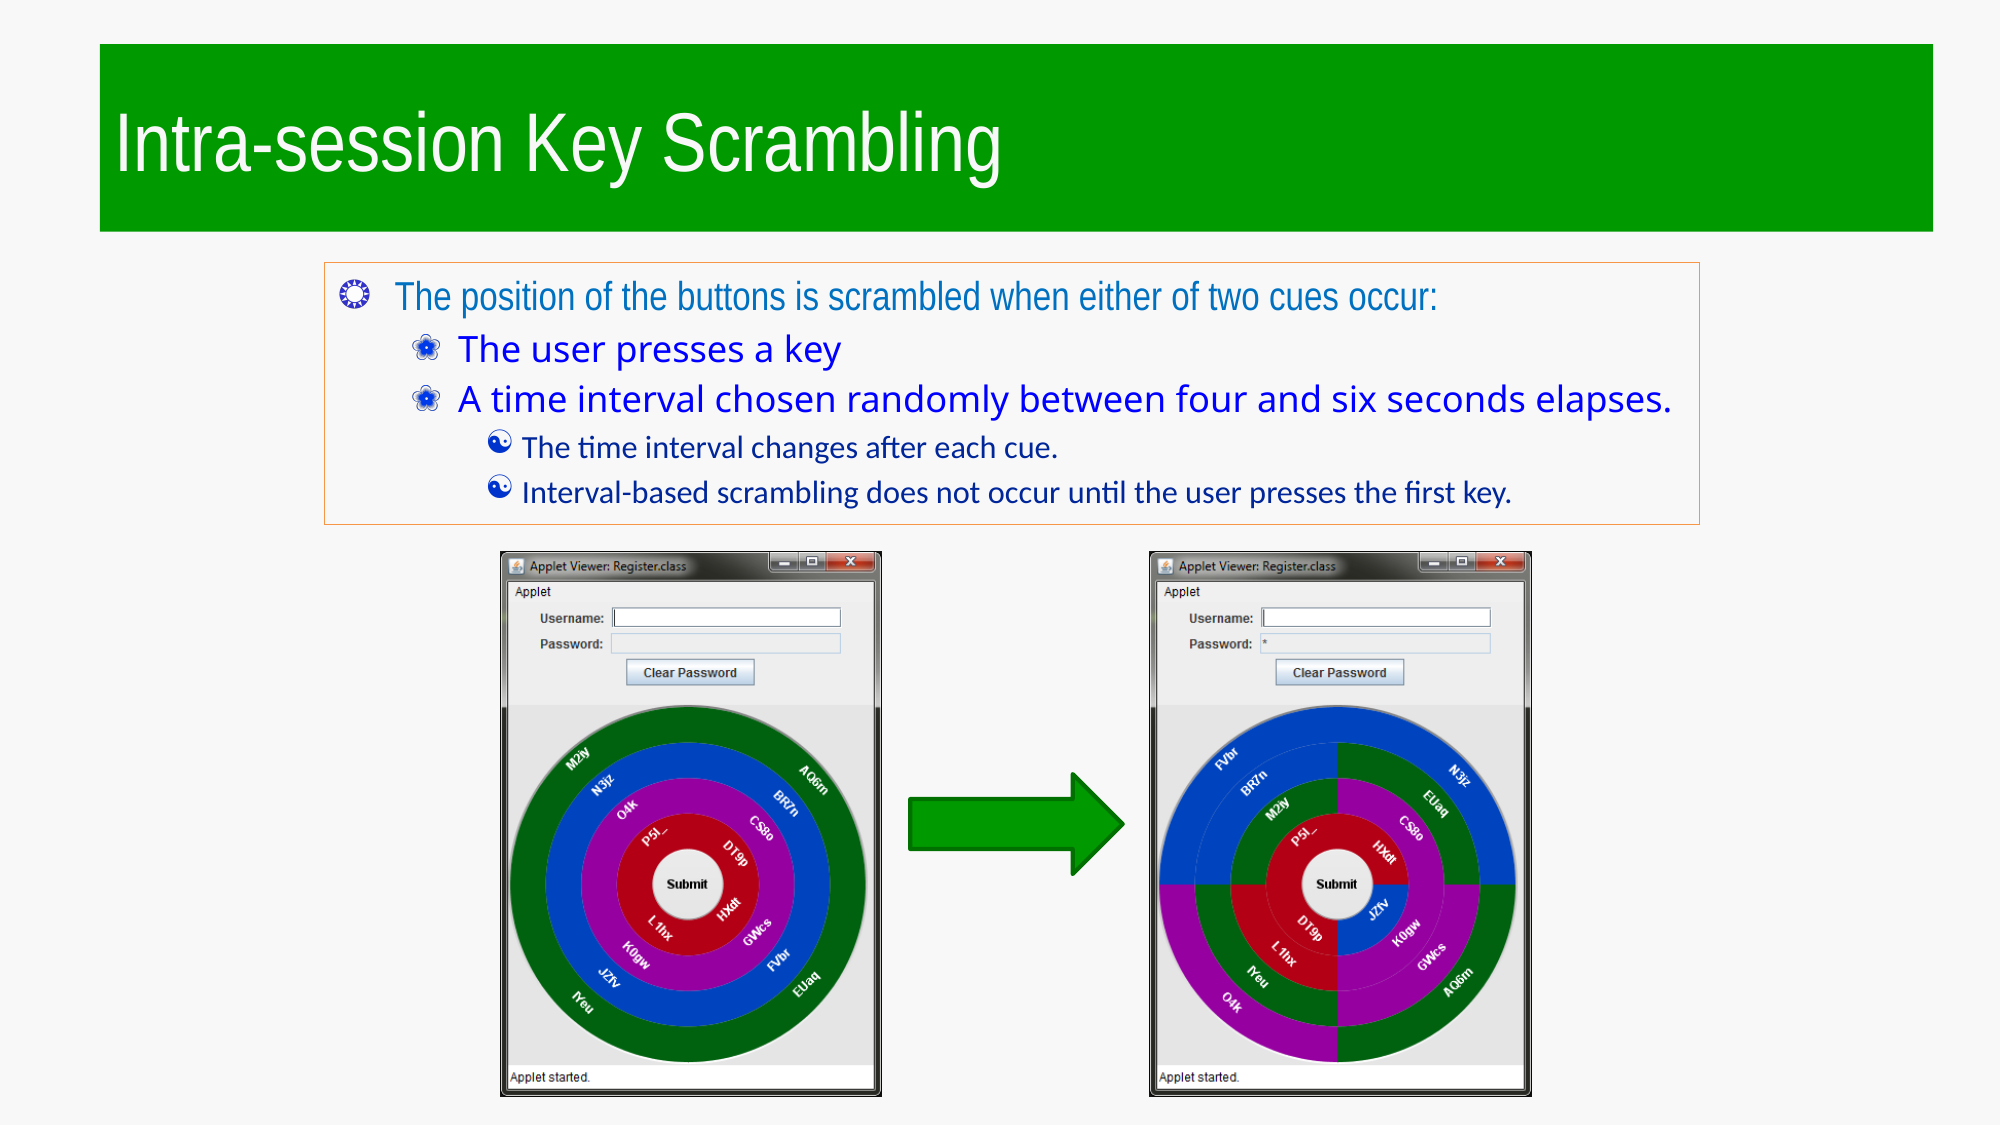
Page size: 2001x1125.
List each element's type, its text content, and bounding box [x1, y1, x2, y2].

picture [1149, 551, 1532, 1097]
picture [412, 385, 440, 412]
picture [339, 279, 370, 309]
picture [412, 334, 440, 361]
picture [499, 551, 882, 1097]
title Intra-session Key Scrambling [99, 44, 1934, 232]
list The position of the buttons is scrambled when either of two cues occur: The user presses a key A time interval chosen randomly between four and six seconds elapses. The time interval changes after each cue. Interval-based scrambling does not occur until the user presses the first key. [324, 262, 1700, 525]
text_box [908, 772, 1125, 877]
